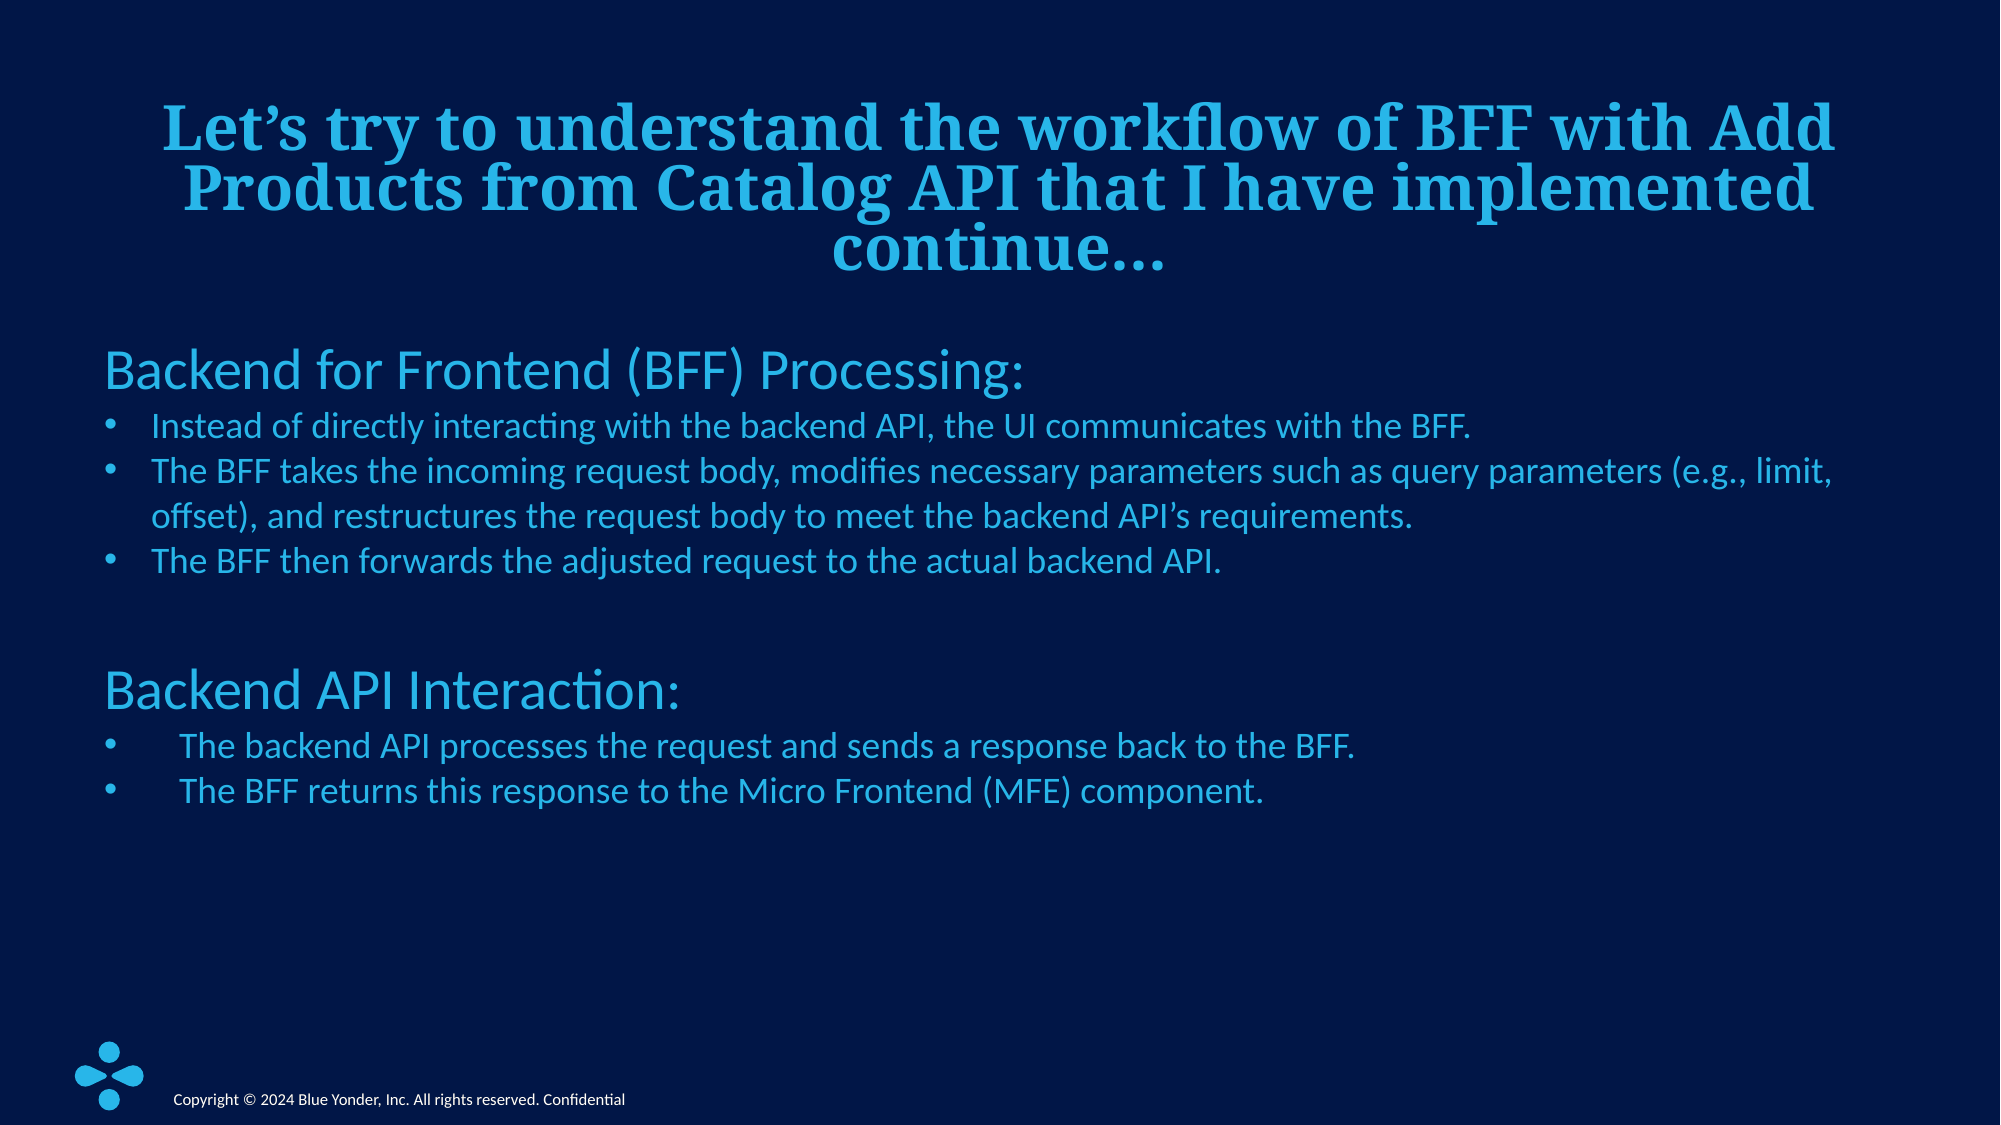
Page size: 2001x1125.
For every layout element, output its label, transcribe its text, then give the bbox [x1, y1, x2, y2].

title Let’s try to understand the workflow of BFF with Add Products from Catalog API that I have implemented continue… [97, 94, 1903, 230]
text_box Backend for Frontend (BFF) Processing: Instead of directly interacting with the backend API, the UI communicates with the BFF. The BFF takes the incoming request body, modifies necessary parameters such as query parameters (e.g., limit, offset), and restructures the request body to meet the backend API’s requirements. The BFF then forwards the adjusted request to the actual backend API. Backend API Interaction: The backend API processes the request and sends a response back to the BFF. The BFF returns this response to the Micro Frontend (MFE) component. [89, 323, 1911, 864]
